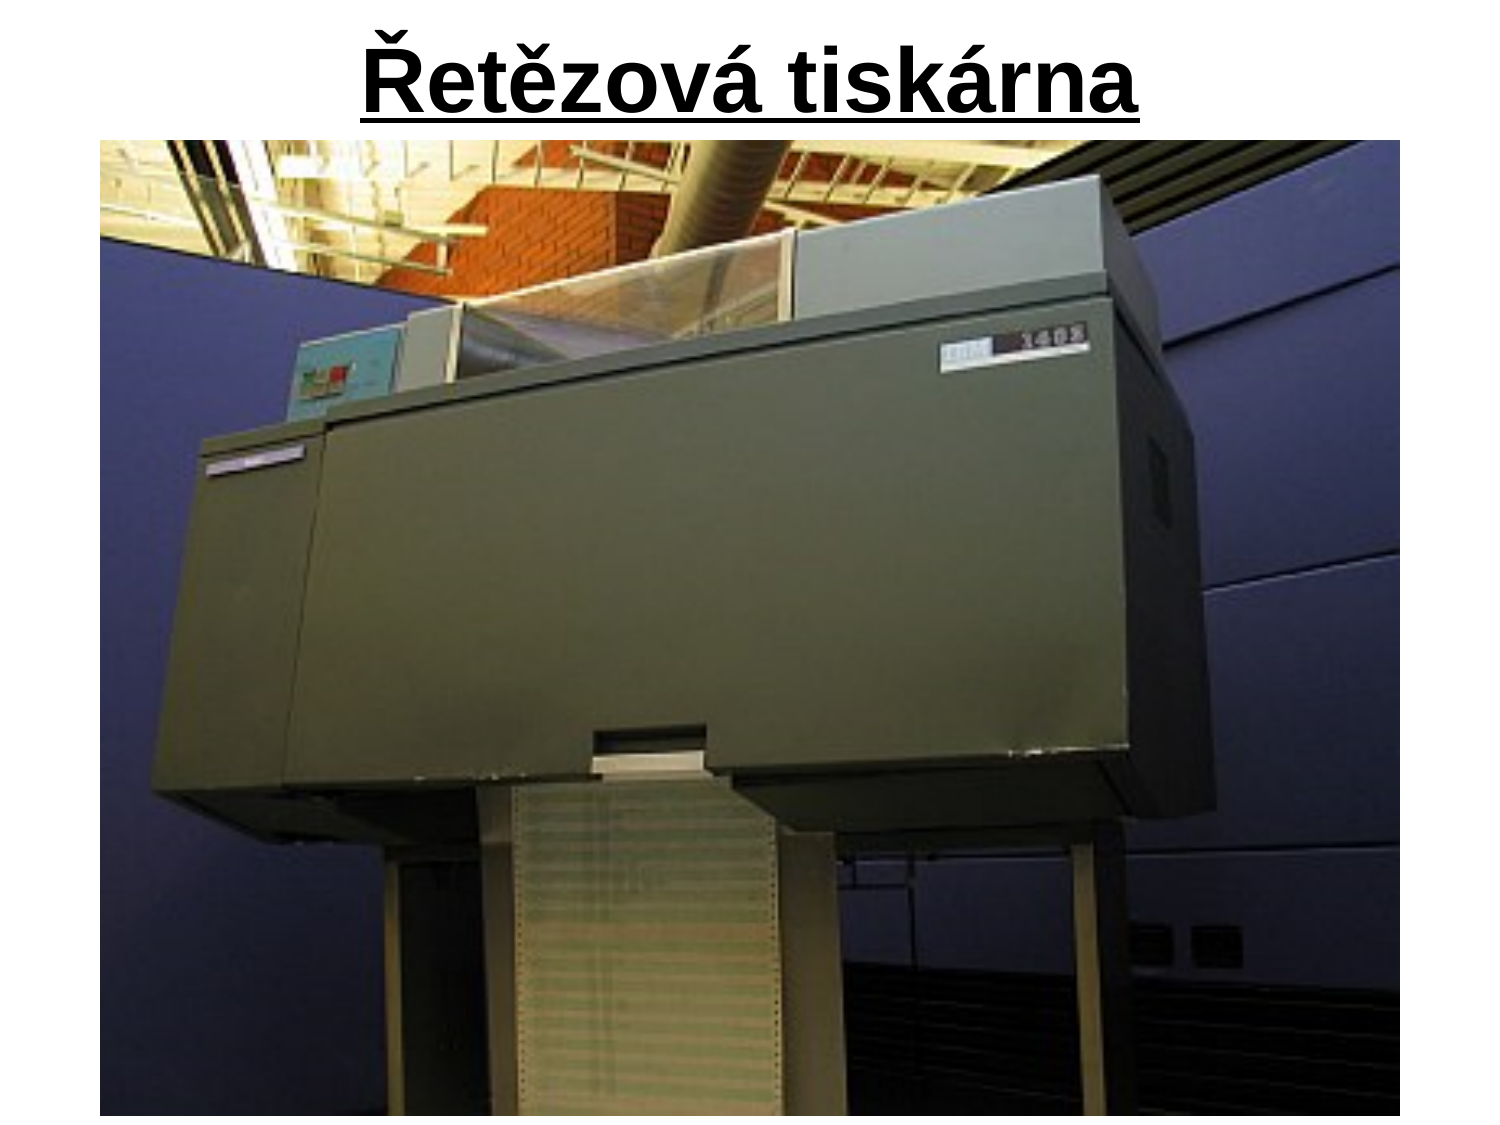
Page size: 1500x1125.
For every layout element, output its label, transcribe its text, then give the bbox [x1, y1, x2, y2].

picture [100, 140, 1400, 1116]
title Řetězová tiskárna [0, 24, 1500, 238]
